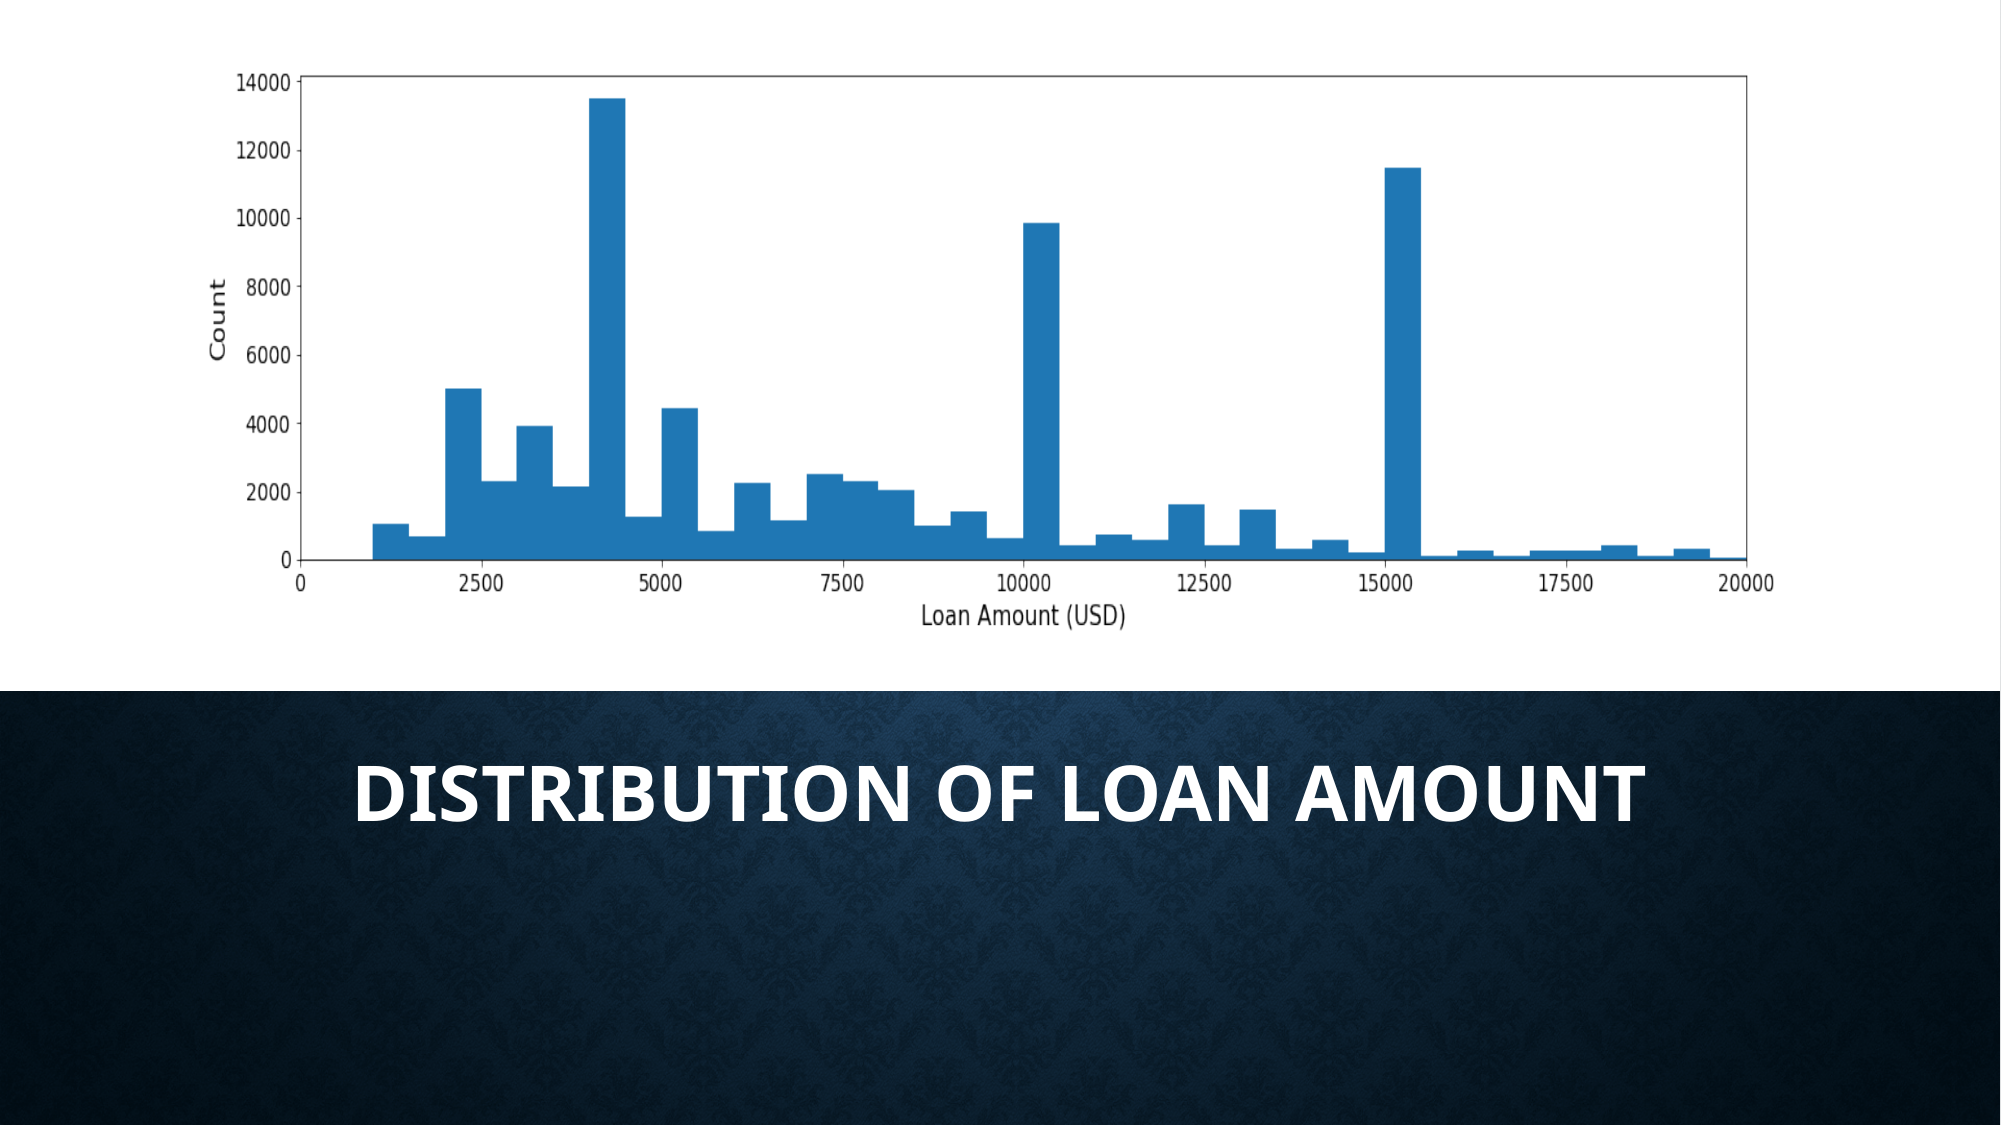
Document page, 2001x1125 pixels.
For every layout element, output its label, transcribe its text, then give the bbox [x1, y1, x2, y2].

text_box [0, 693, 2000, 1125]
text_box [0, 0, 2000, 693]
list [66, 0, 1934, 640]
title Distribution of Loan Amount [130, 746, 1870, 939]
